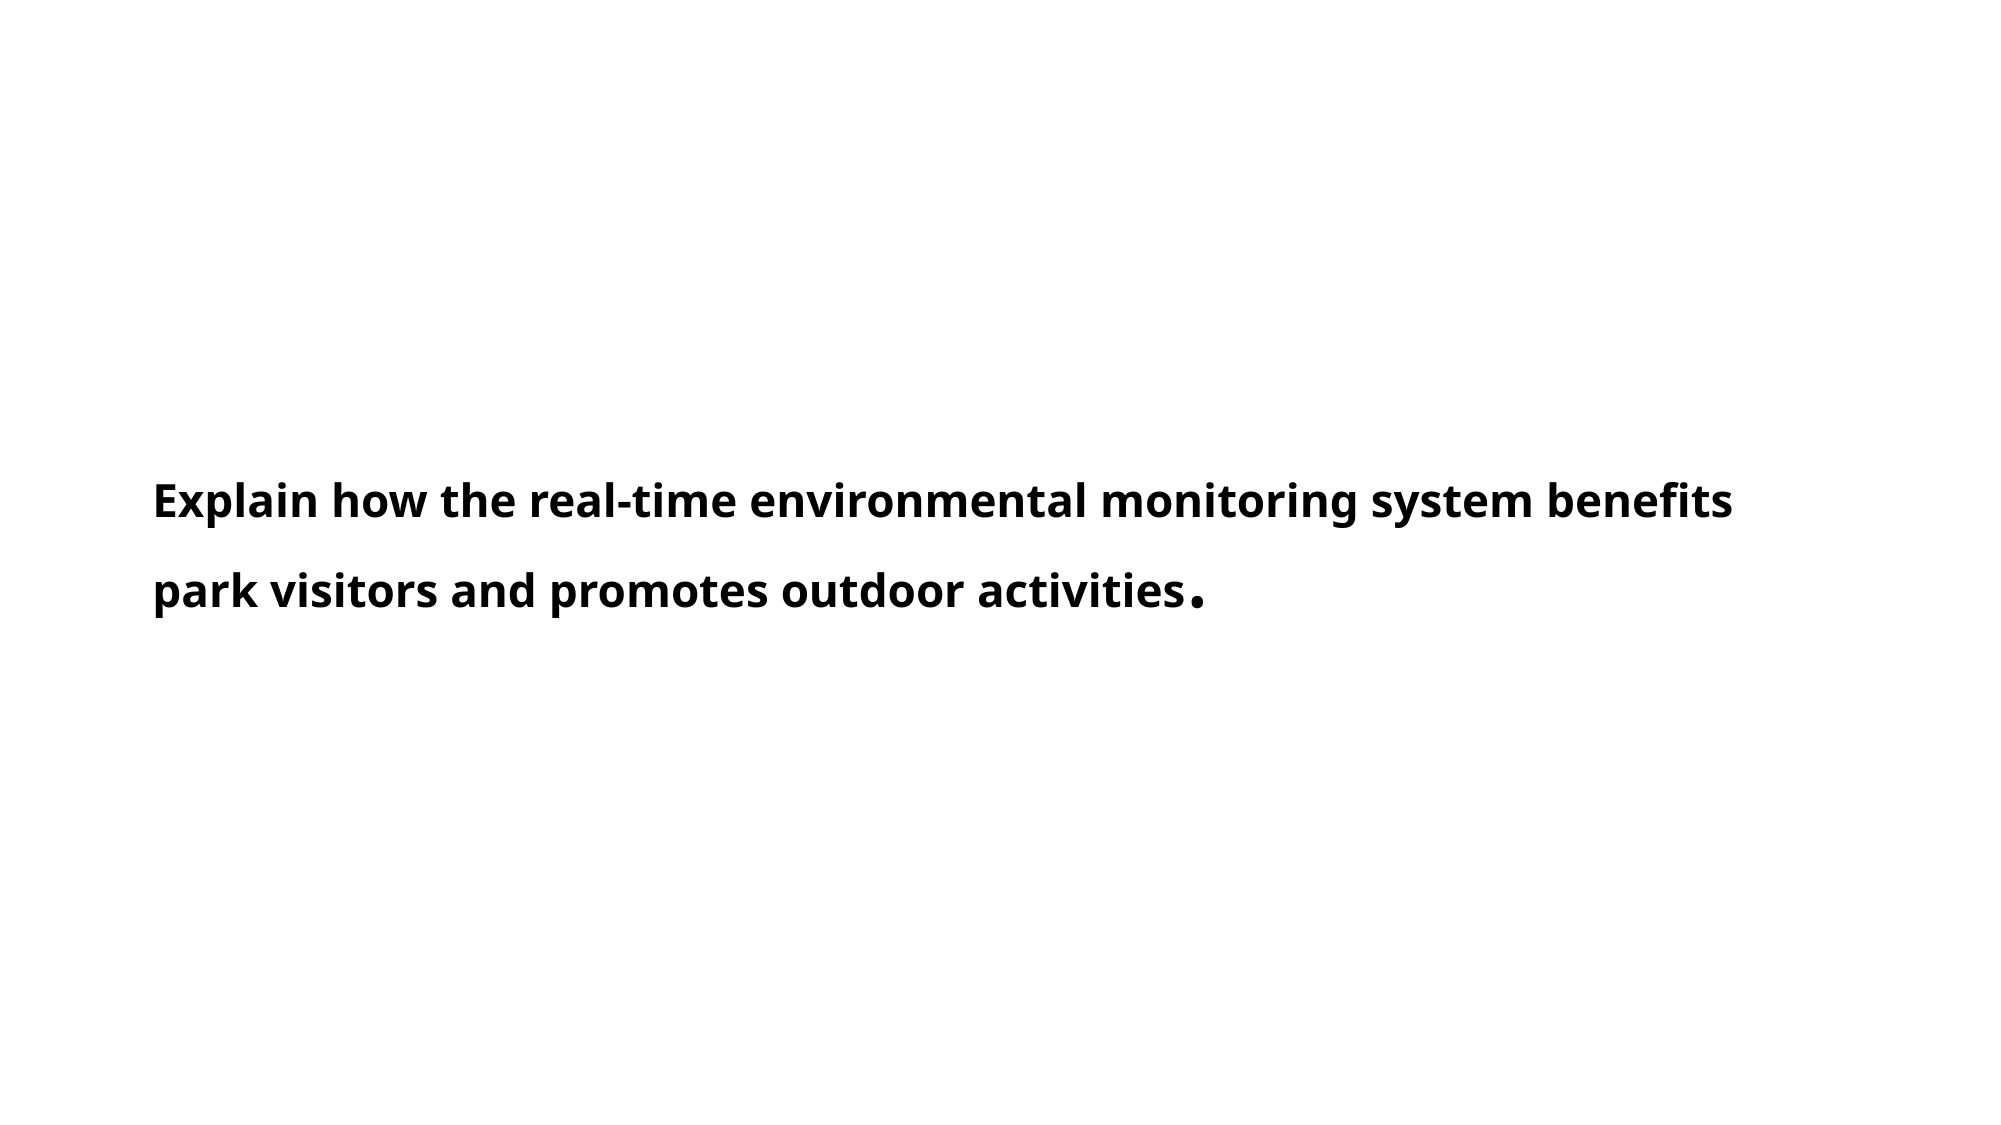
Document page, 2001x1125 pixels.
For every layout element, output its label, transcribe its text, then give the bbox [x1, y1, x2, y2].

title Explain how the real-time environmental monitoring system benefits park visitors and promotes outdoor activities. [137, 59, 1863, 1046]
